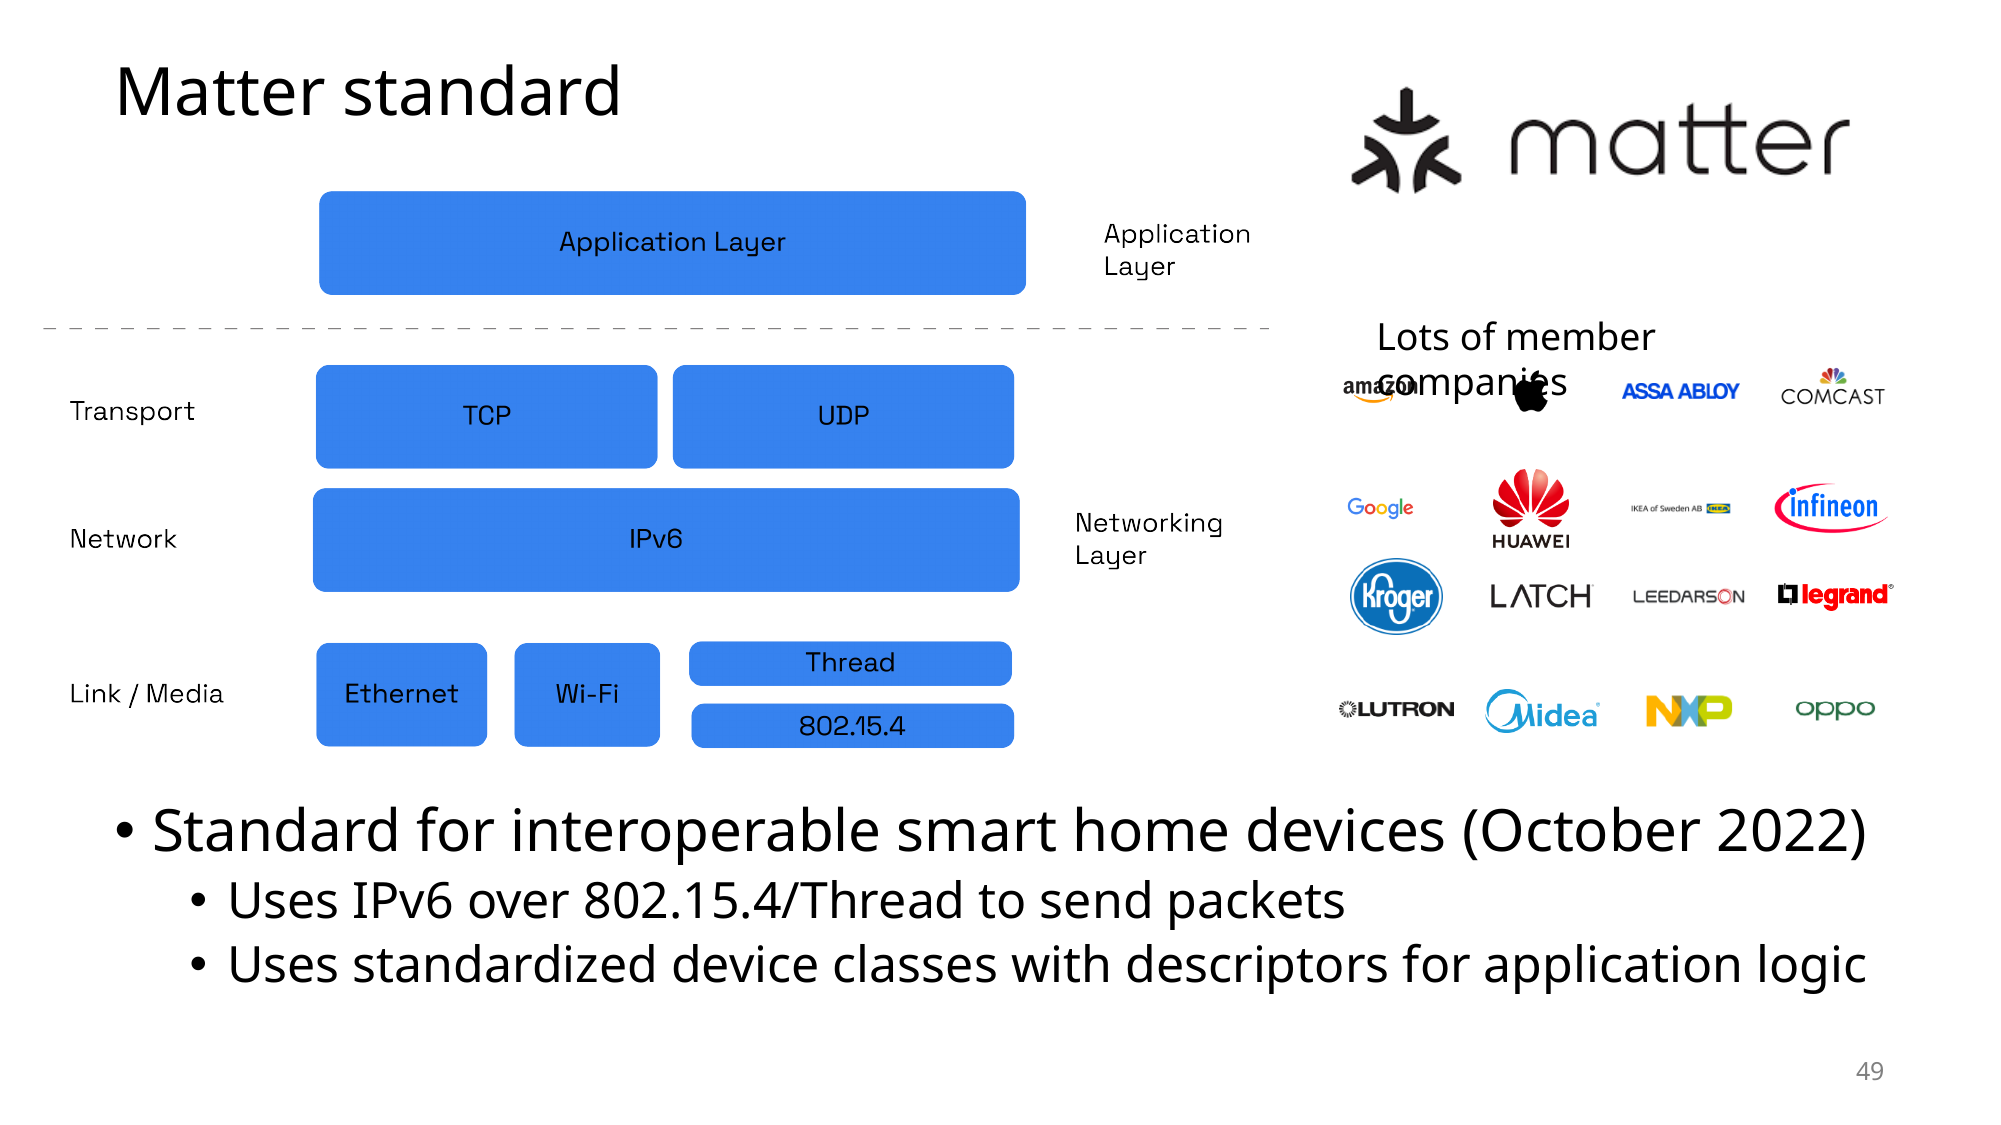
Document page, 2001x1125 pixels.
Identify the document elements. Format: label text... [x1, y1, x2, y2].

text_box Lots of member companies [1361, 305, 1841, 365]
picture [9, 37, 1900, 794]
slide_number 49 [1749, 1042, 1900, 1103]
list Standard for interoperable smart home devices (October 2022) Uses IPv6 over 802.15.4/Thread to send packets Uses standardized device classes with descriptors for application logic [99, 794, 1900, 1013]
picture [1330, 365, 1900, 741]
title Matter standard [99, 37, 1302, 150]
